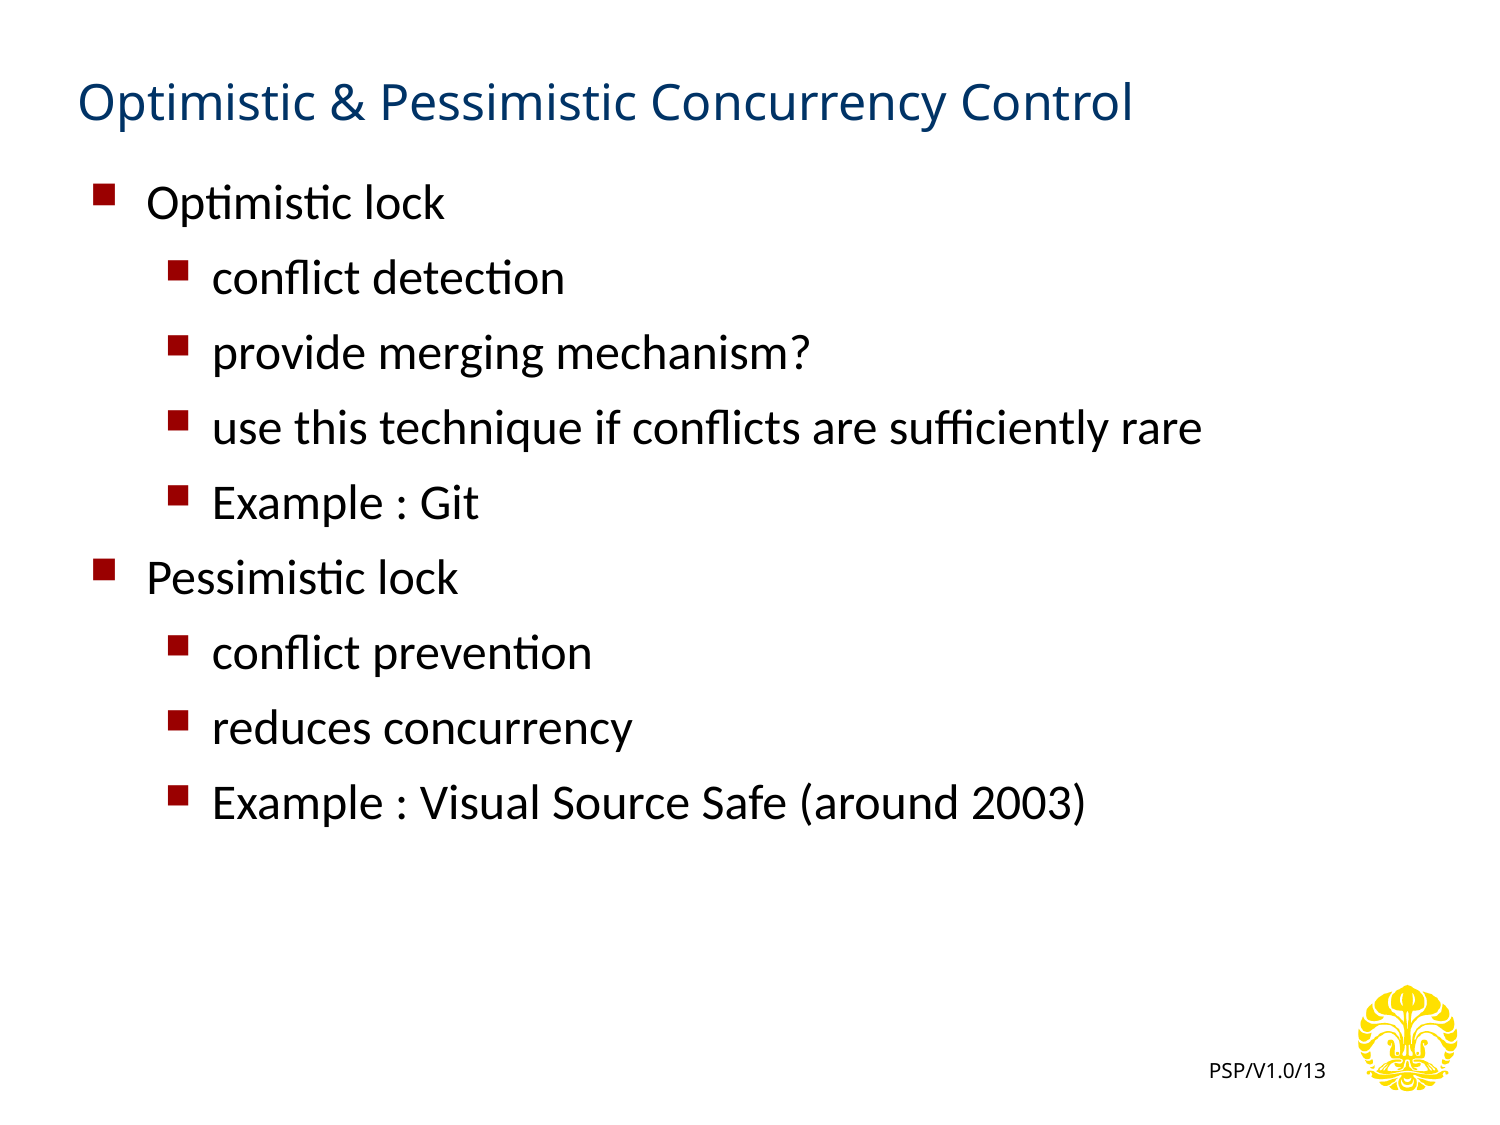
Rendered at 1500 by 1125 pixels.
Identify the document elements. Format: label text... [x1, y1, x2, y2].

list Optimistic lock conflict detection provide merging mechanism? use this technique if conflicts are sufficiently rare Example : Git Pessimistic lock conflict prevention reduces concurrency Example : Visual Source Safe (around 2003) [75, 162, 1443, 1038]
title Optimistic & Pessimistic Concurrency Control [62, 61, 1402, 138]
